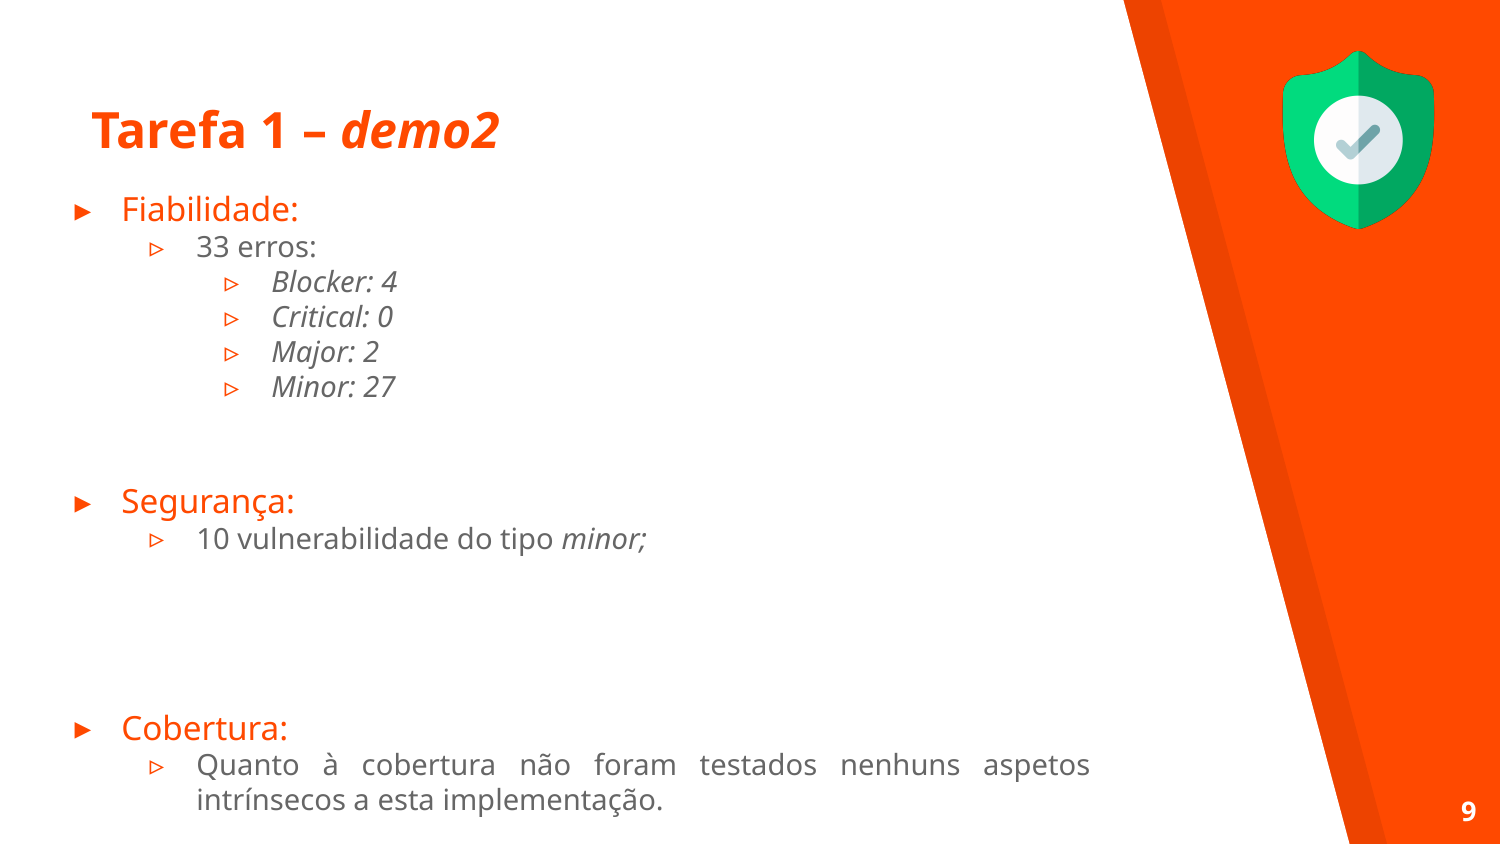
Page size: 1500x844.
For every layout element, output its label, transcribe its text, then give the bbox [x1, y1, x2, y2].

list Fiabilidade: 33 erros: Blocker: 4 Critical: 0 Major: 2 Minor: 27 Segurança: 10 vulnerabilidade do tipo minor; Cobertura: Quanto à cobertura não foram testados nenhuns aspetos intrínsecos a esta implementação. [59, 173, 1107, 802]
picture [1268, 51, 1447, 229]
title Tarefa 1 – demo2 [76, 106, 891, 173]
slide_number 9 [1401, 779, 1492, 844]
